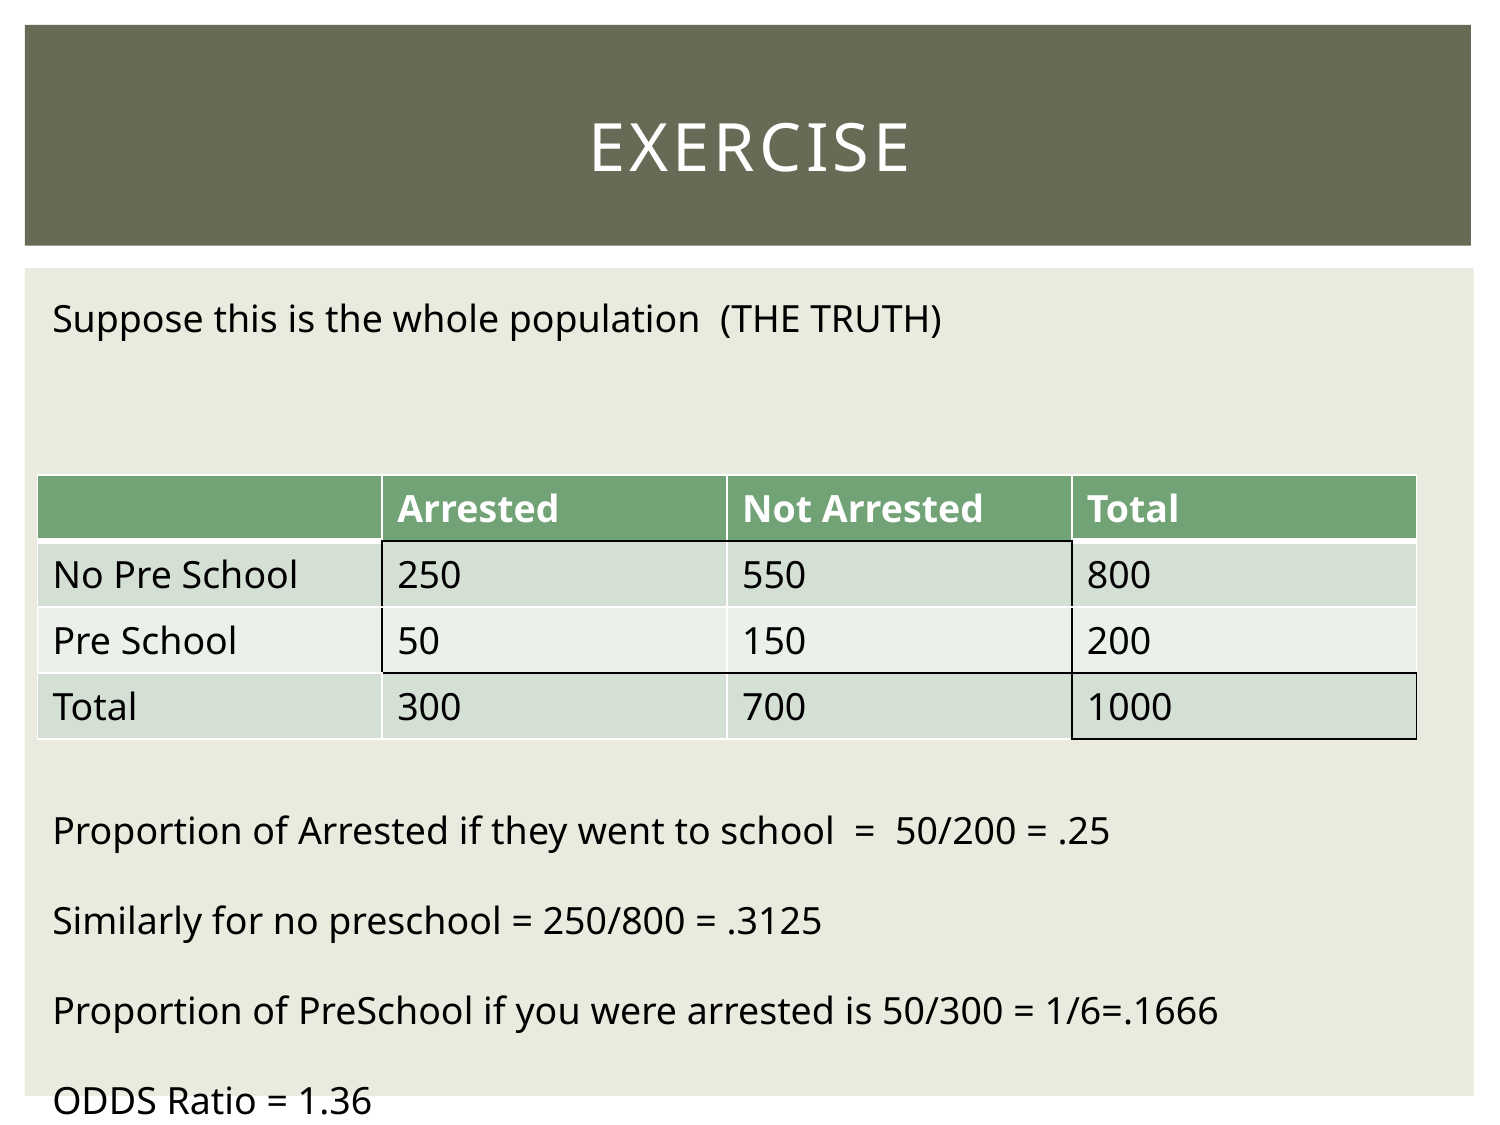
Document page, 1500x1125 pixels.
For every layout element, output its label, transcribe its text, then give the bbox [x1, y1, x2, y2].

table_cell 800 [1073, 544, 1416, 606]
table_cell Pre School [38, 608, 381, 672]
text_box Suppose this is the whole population (THE TRUTH) [37, 287, 1413, 348]
table_cell 550 [728, 542, 1071, 606]
table_cell 300 [383, 674, 726, 738]
table_header [38, 476, 381, 538]
table_cell 50 [383, 608, 726, 672]
table_header Total [1073, 476, 1416, 538]
table_header Not Arrested [728, 476, 1071, 540]
table_cell No Pre School [38, 544, 381, 606]
table_cell 200 [1073, 608, 1416, 672]
table_cell 150 [728, 608, 1071, 672]
title Exercise [62, 58, 1438, 232]
table_cell 700 [728, 674, 1071, 738]
table_cell 1000 [1073, 674, 1416, 738]
table_cell 250 [383, 542, 726, 606]
table_header Arrested [383, 476, 726, 540]
table_cell Total [38, 674, 381, 738]
text_box Proportion of Arrested if they went to school = 50/200 = .25 Similarly for no preschool = 250/800 = .3125 Proportion of PreSchool if you were arrested is 50/300 = 1/6=.1666 ODDS Ratio = 1.36 [37, 799, 1463, 1125]
